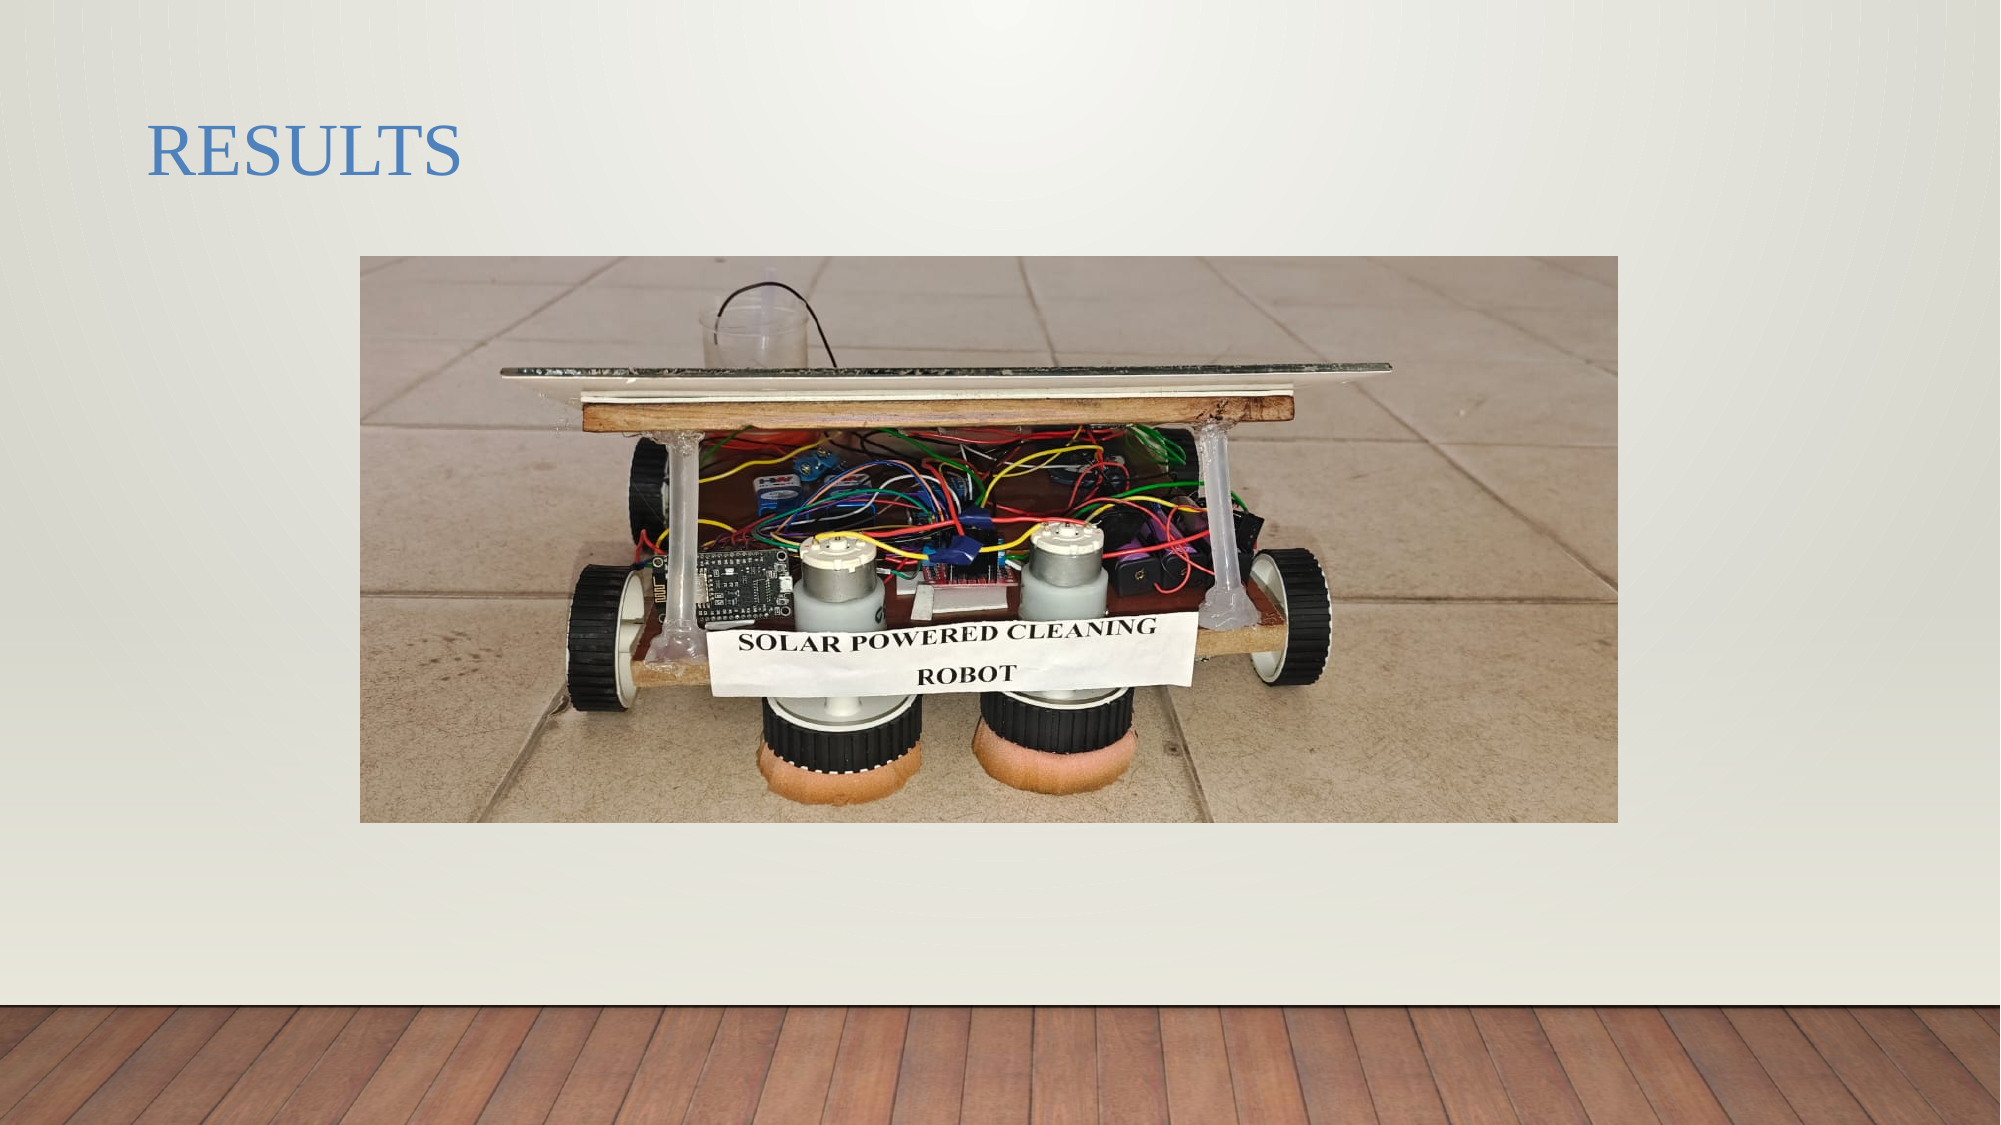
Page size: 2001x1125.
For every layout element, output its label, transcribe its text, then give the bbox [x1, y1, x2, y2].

picture [0, 1005, 2000, 1125]
title RESULTS [131, 75, 1814, 229]
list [360, 256, 1619, 823]
